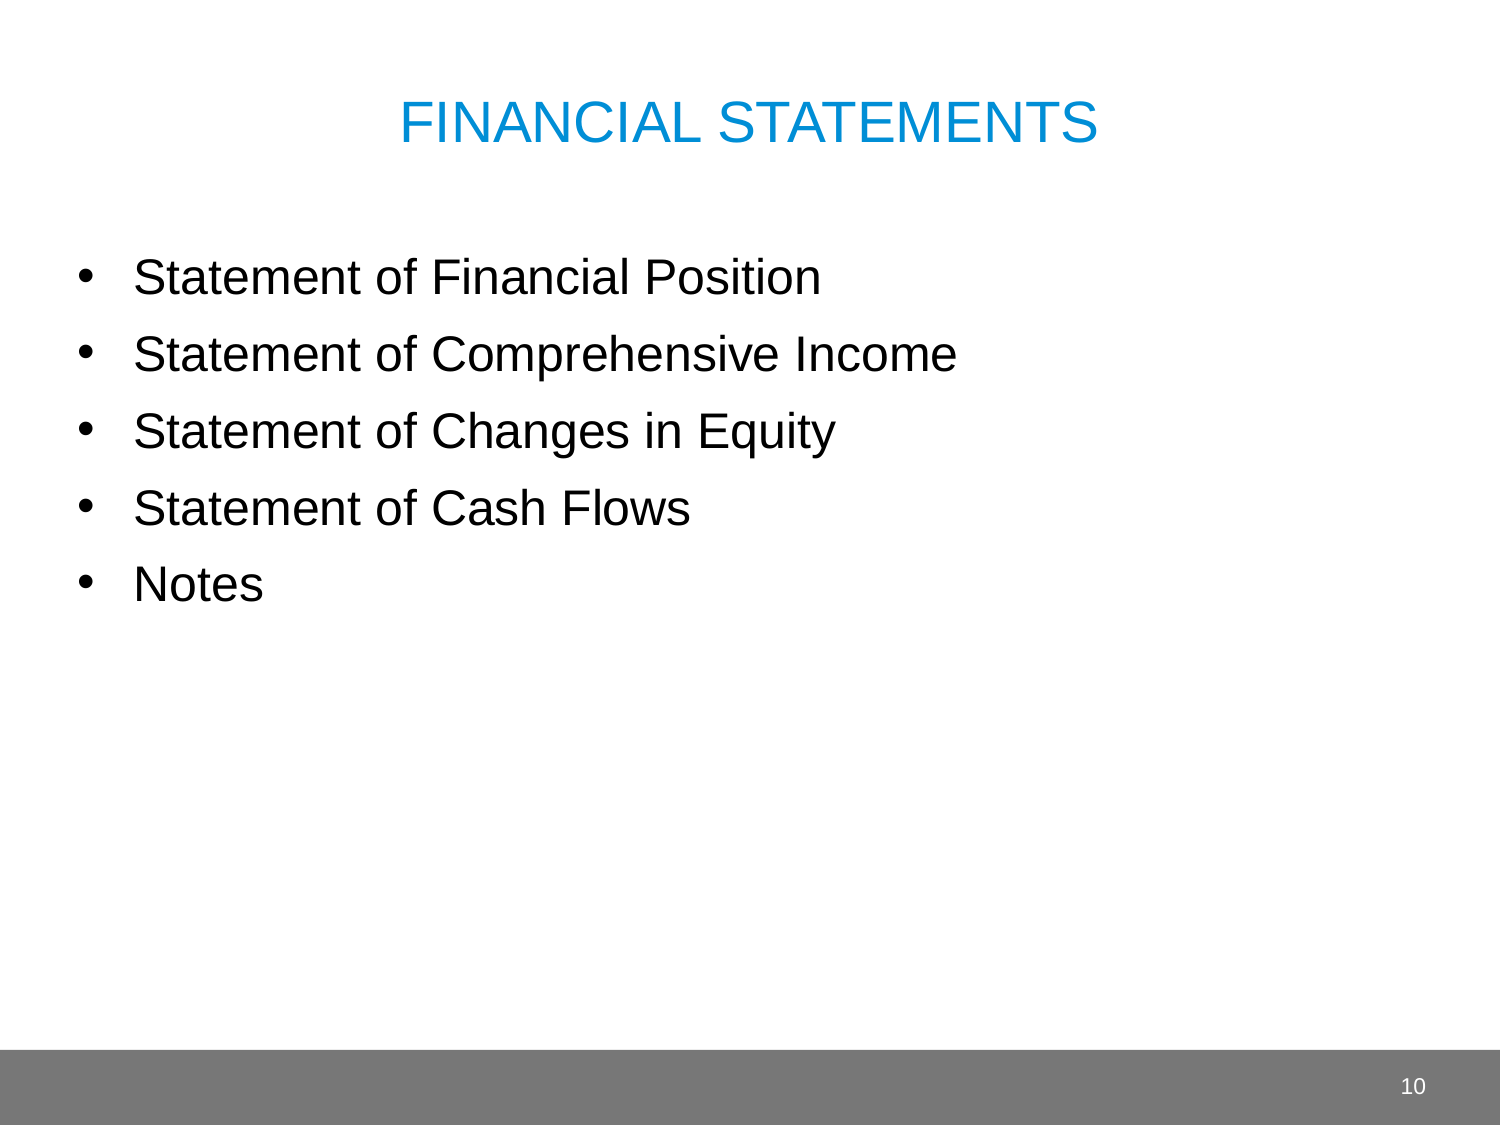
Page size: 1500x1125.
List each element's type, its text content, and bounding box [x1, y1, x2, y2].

title FINANCIAL STATEMENTS [62, 24, 1437, 213]
slide_number 10 [1312, 1055, 1442, 1116]
list Statement of Financial Position Statement of Comprehensive Income Statement of Changes in Equity Statement of Cash Flows Notes [62, 237, 1437, 1013]
